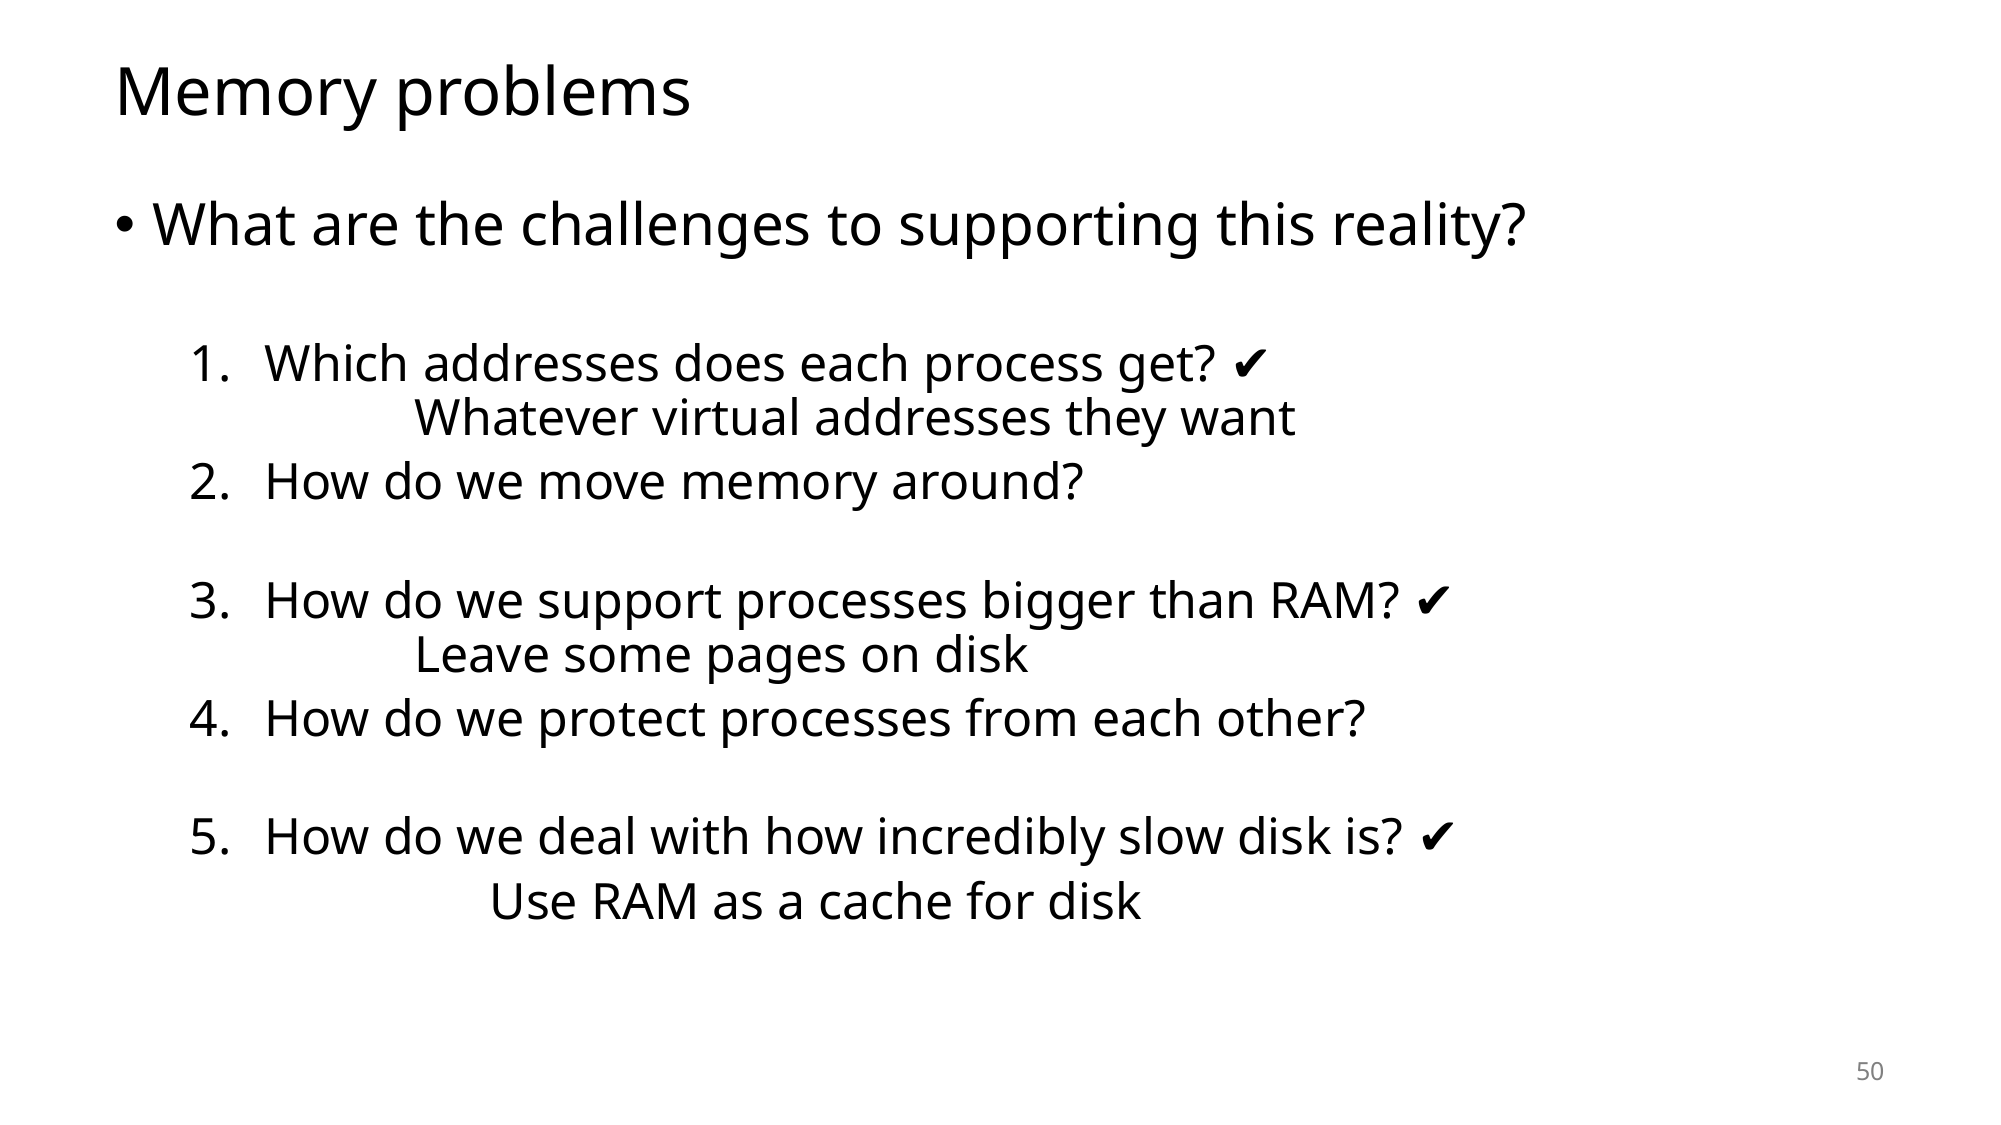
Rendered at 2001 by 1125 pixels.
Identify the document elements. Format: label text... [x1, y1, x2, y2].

list What are the challenges to supporting this reality? Which addresses does each process get? ✔ Whatever virtual addresses they want How do we move memory around? How do we support processes bigger than RAM? ✔ Leave some pages on disk How do we protect processes from each other? How do we deal with how incredibly slow disk is? ✔ Use RAM as a cache for disk [99, 187, 1900, 1013]
slide_number 50 [1749, 1042, 1900, 1103]
title Memory problems [99, 37, 1900, 150]
